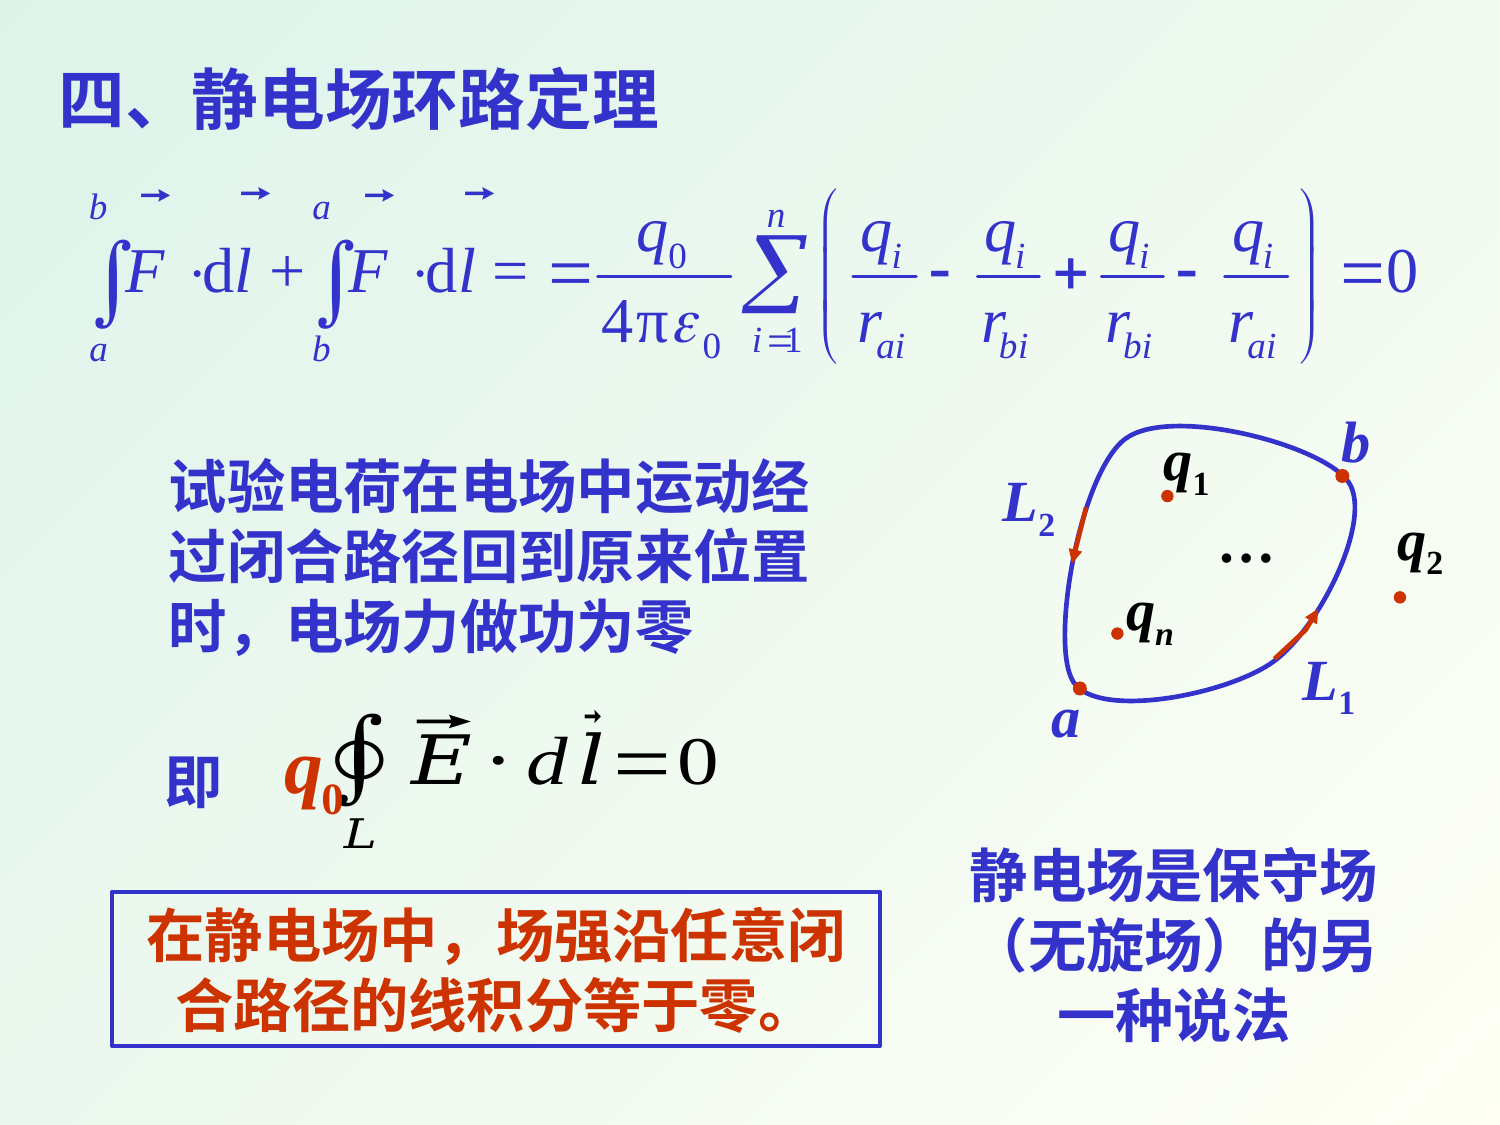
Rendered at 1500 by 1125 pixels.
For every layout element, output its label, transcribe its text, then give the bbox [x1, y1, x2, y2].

text_box 在静电场中，场强沿任意闭合路径的线积分等于零。 [110, 890, 882, 1048]
text_box 试验电荷在电场中运动经过闭合路径回到原来位置时，电场力做功为零 [154, 466, 863, 668]
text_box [74, 173, 1425, 457]
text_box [985, 396, 1496, 758]
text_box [273, 706, 724, 858]
text_box 四、静电场环路定理 [43, 50, 674, 145]
text_box 即 [119, 737, 268, 823]
text_box 静电场是保守场（无旋场）的另一种说法 [949, 831, 1399, 1057]
